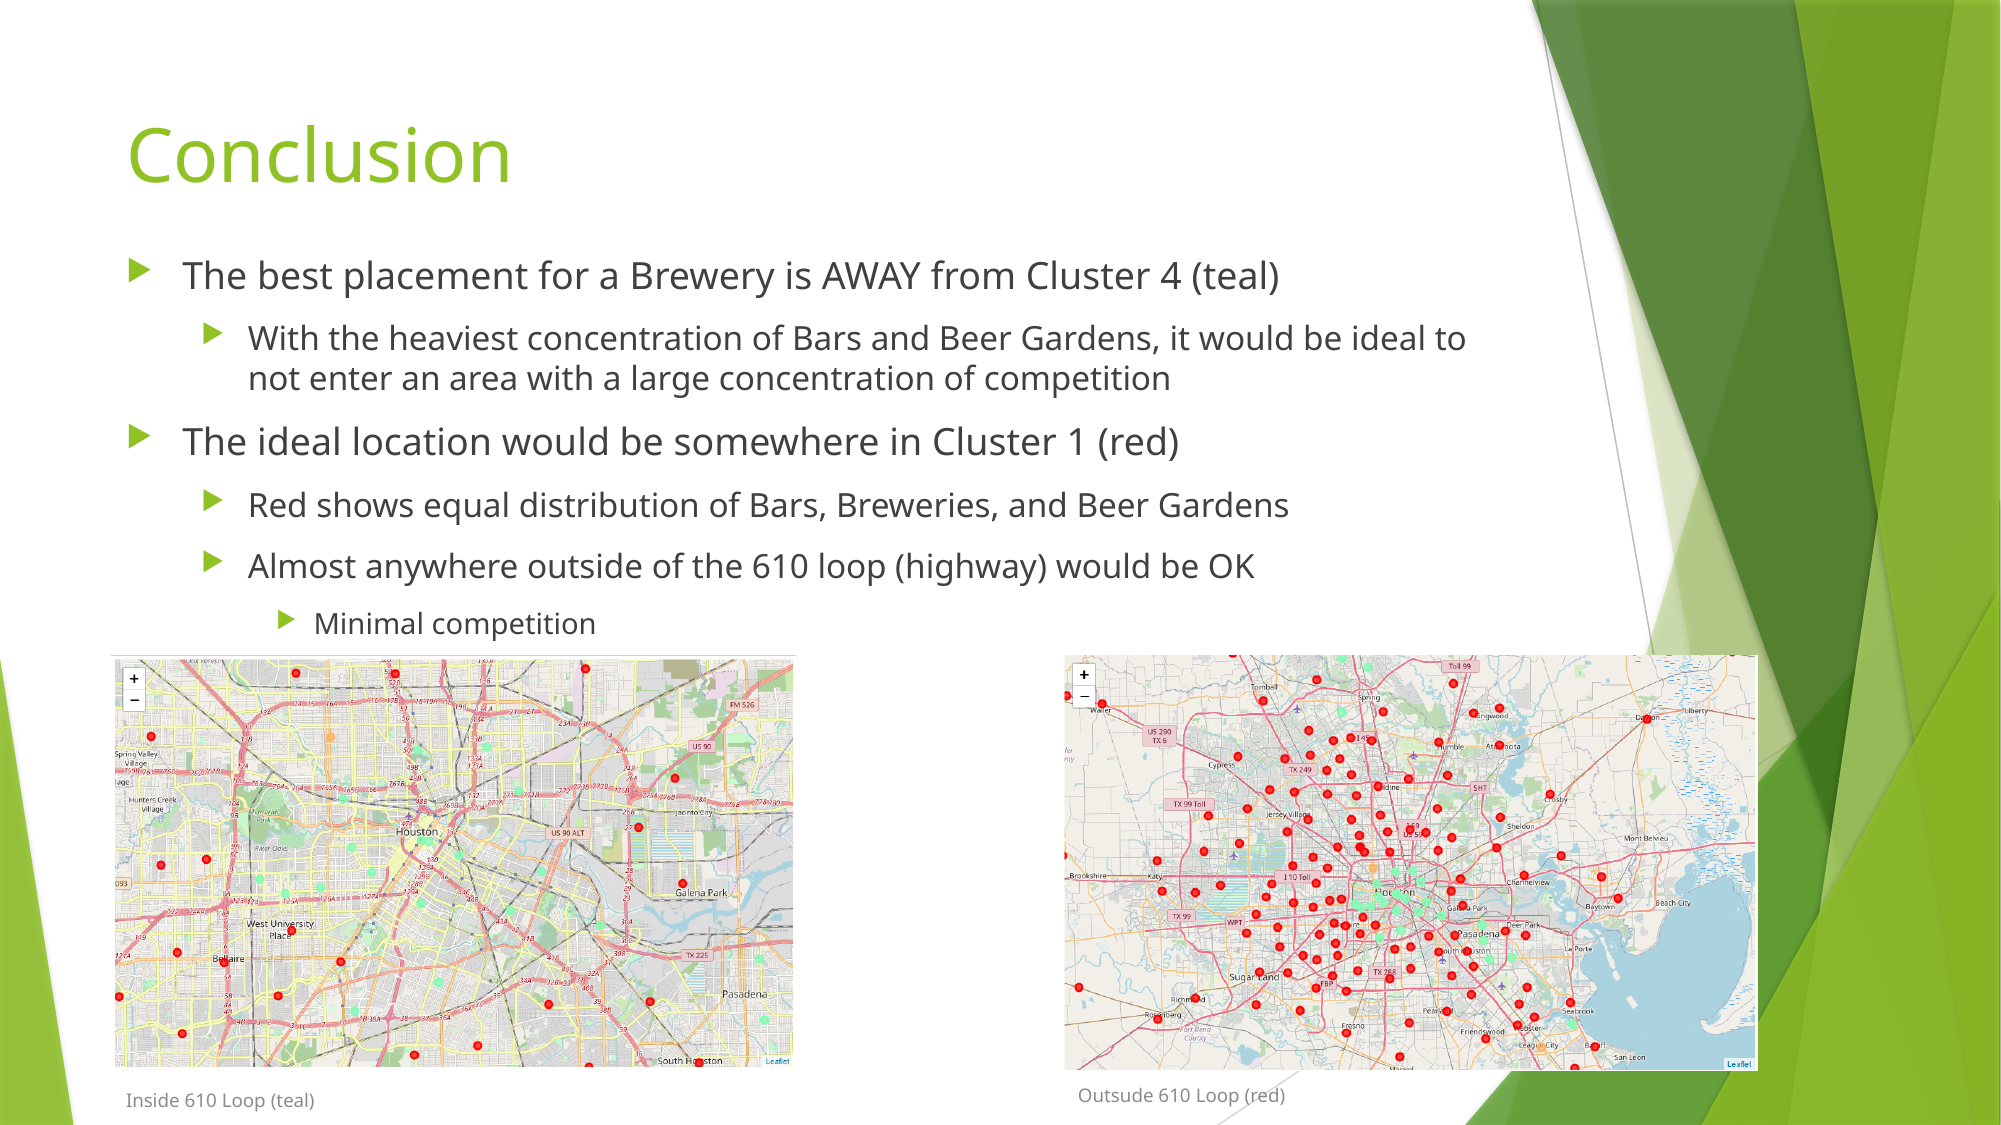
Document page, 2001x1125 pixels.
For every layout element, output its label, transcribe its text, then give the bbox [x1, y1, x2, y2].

list The best placement for a Brewery is AWAY from Cluster 4 (teal) With the heaviest concentration of Bars and Beer Gardens, it would be ideal to not enter an area with a large concentration of competition The ideal location would be somewhere in Cluster 1 (red) Red shows equal distribution of Bars, Breweries, and Beer Gardens Almost anywhere outside of the 610 loop (highway) would be OK Minimal competition [111, 244, 1522, 719]
picture [1062, 655, 1758, 1071]
picture [110, 655, 796, 1071]
footer Inside 610 Loop (teal) [111, 1078, 796, 1125]
title Conclusion [111, 99, 1522, 244]
text_box Outsude 610 Loop (red) [1062, 1080, 1747, 1125]
